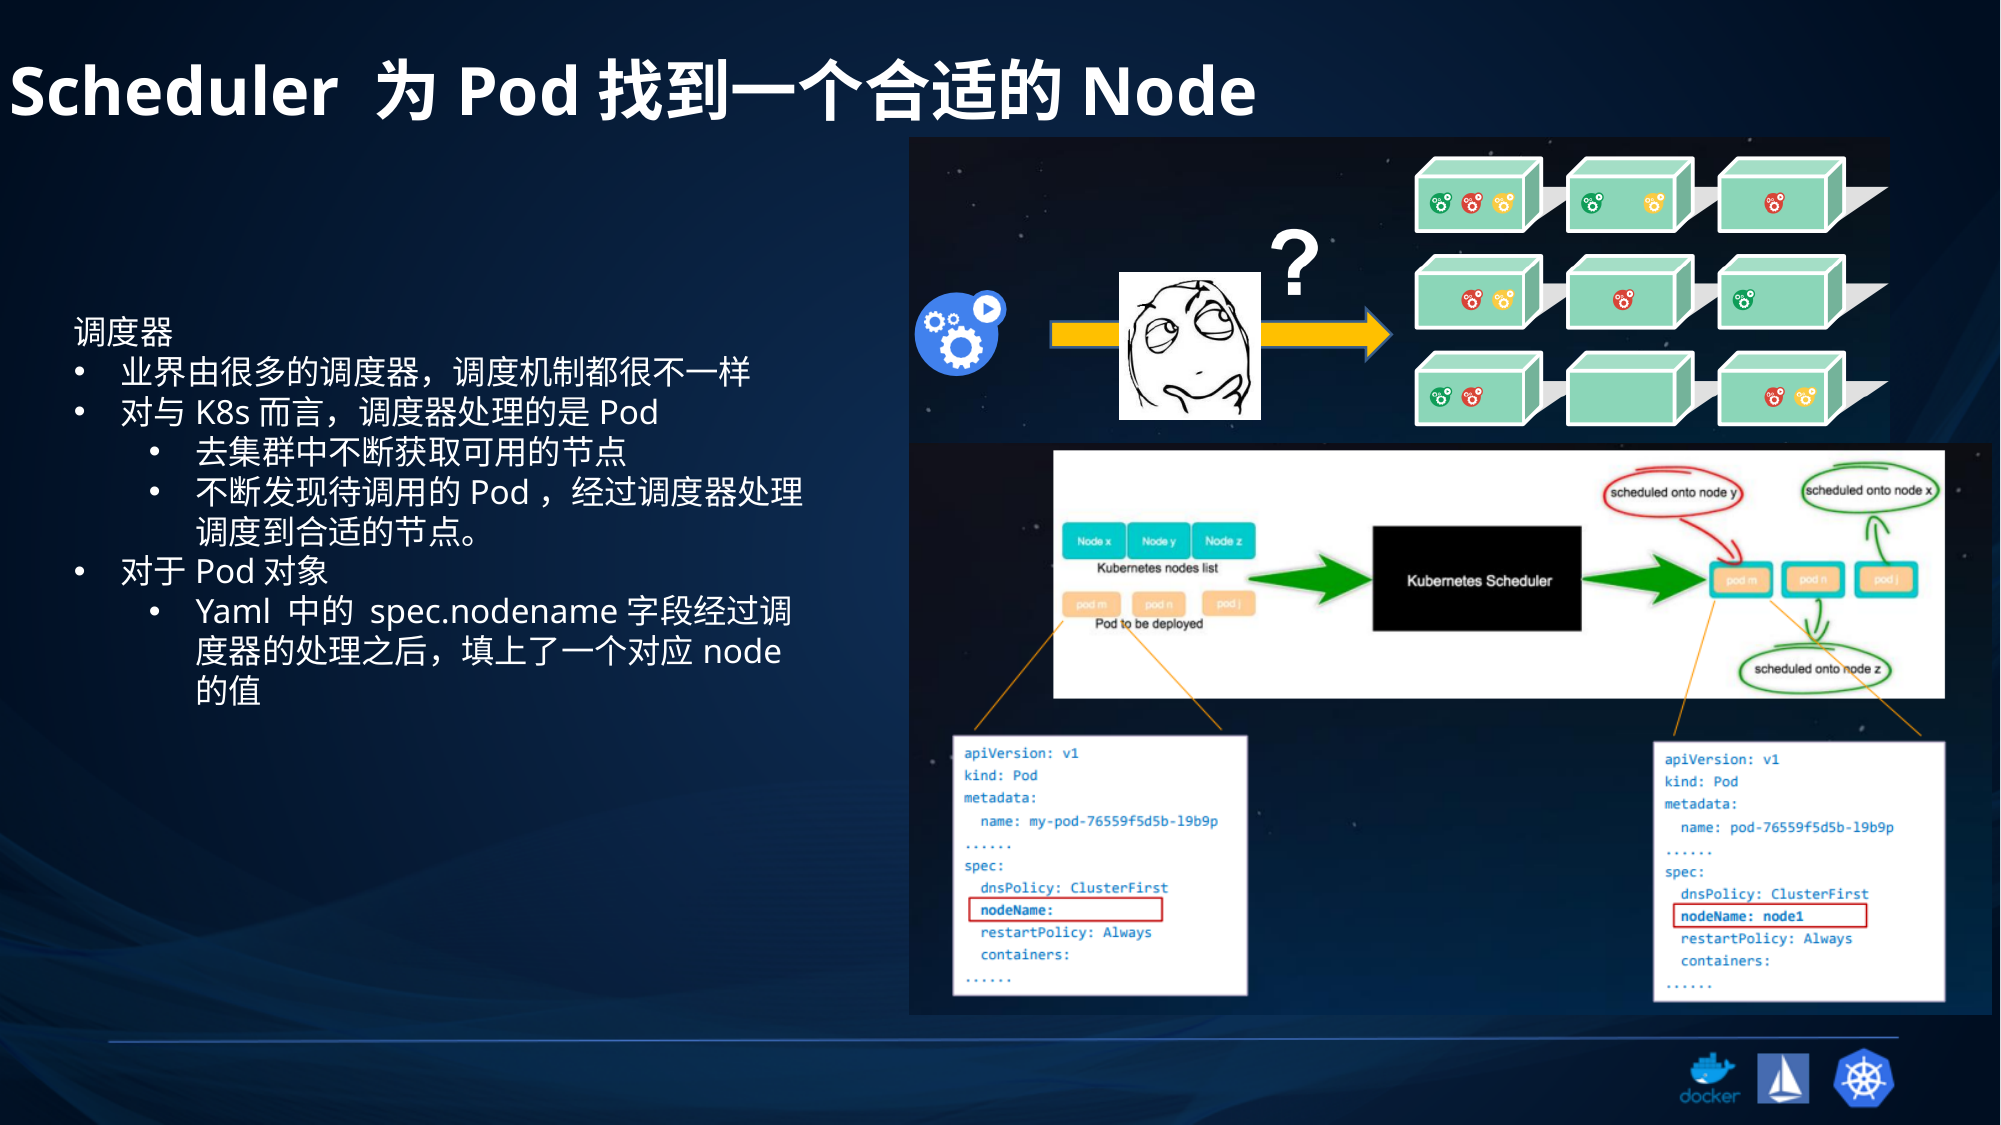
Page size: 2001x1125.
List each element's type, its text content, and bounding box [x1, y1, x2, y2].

text_box Scheduler 为Pod找到一个合适的Node [0, 41, 1273, 136]
text_box 调度器 业界由很多的调度器，调度机制都很不一样 对与K8s而言，调度器处理的是Pod 去集群中不断获取可用的节点 不断发现待调用的Pod，经过调度器处理调度到合适的节点。 对于Pod对象 Yaml 中的 spec.nodename字段经过调度器的处理之后，填上了一个对应node的值 [58, 303, 827, 718]
picture [0, 0, 2001, 1125]
